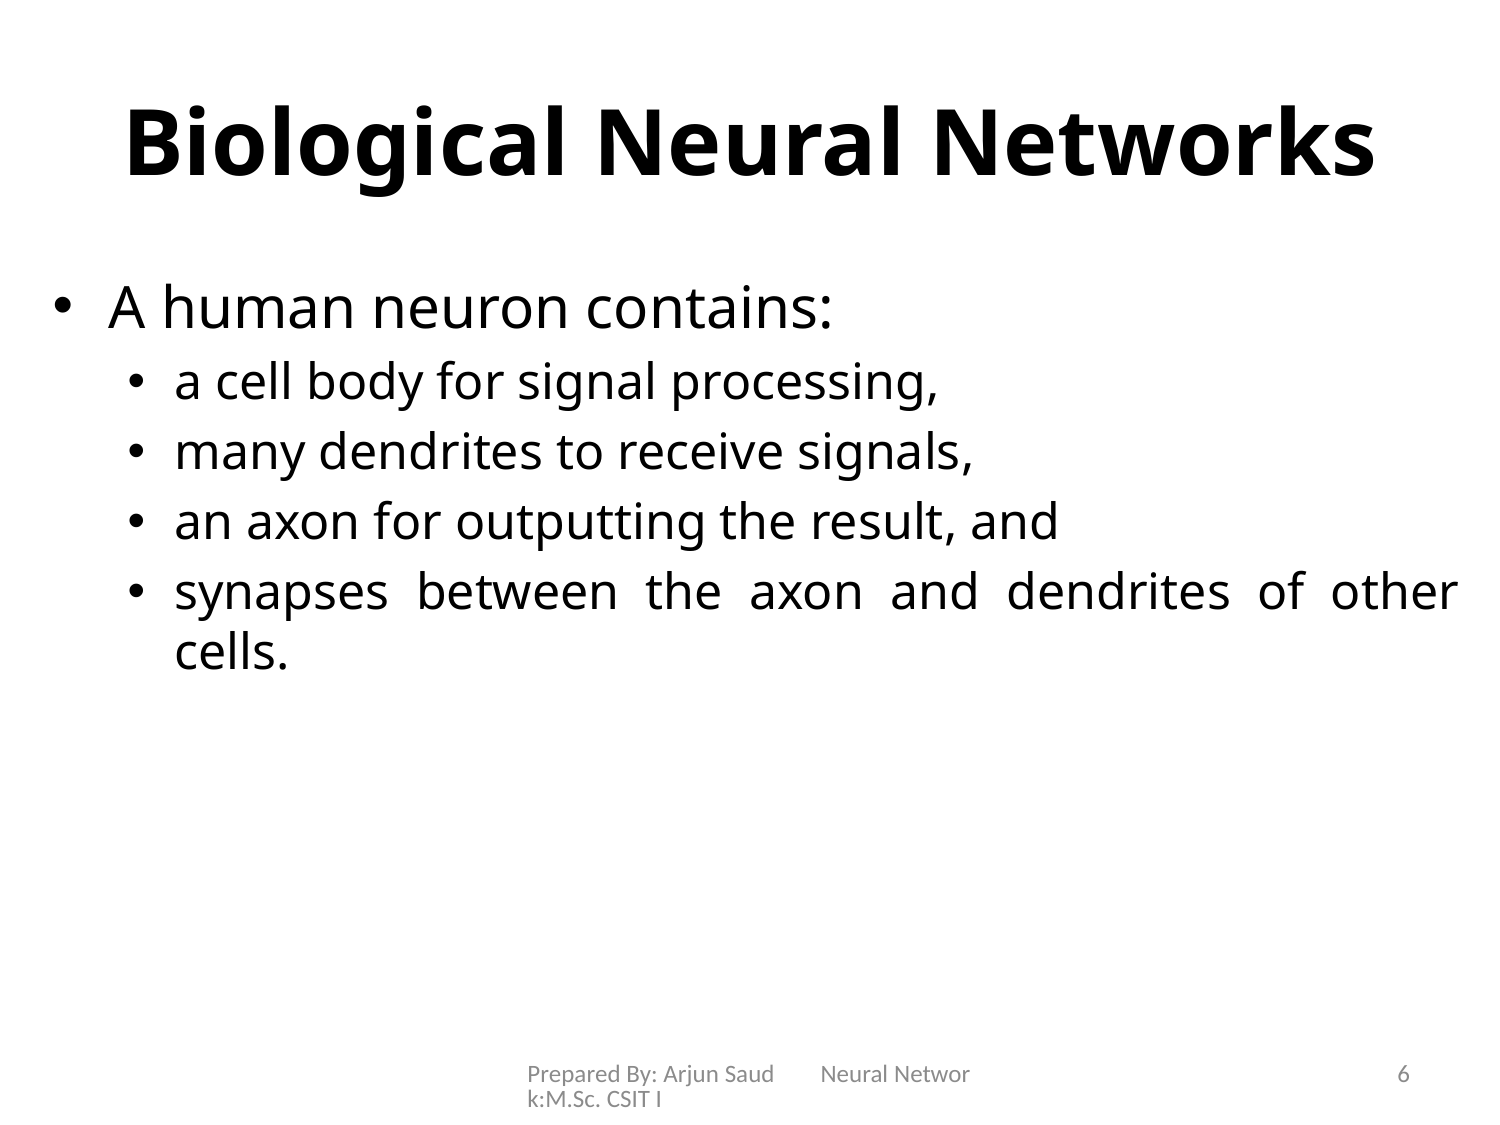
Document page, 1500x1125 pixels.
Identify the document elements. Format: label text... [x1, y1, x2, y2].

title Biological Neural Networks [75, 45, 1425, 233]
slide_number 6 [1074, 1042, 1425, 1103]
footer Prepared By: Arjun Saud Neural Network:M.Sc. CSIT I [512, 1042, 988, 1103]
list A human neuron contains: a cell body for signal processing, many dendrites to receive signals, an axon for outputting the result, and synapses between the axon and dendrites of other cells. [37, 262, 1475, 1005]
